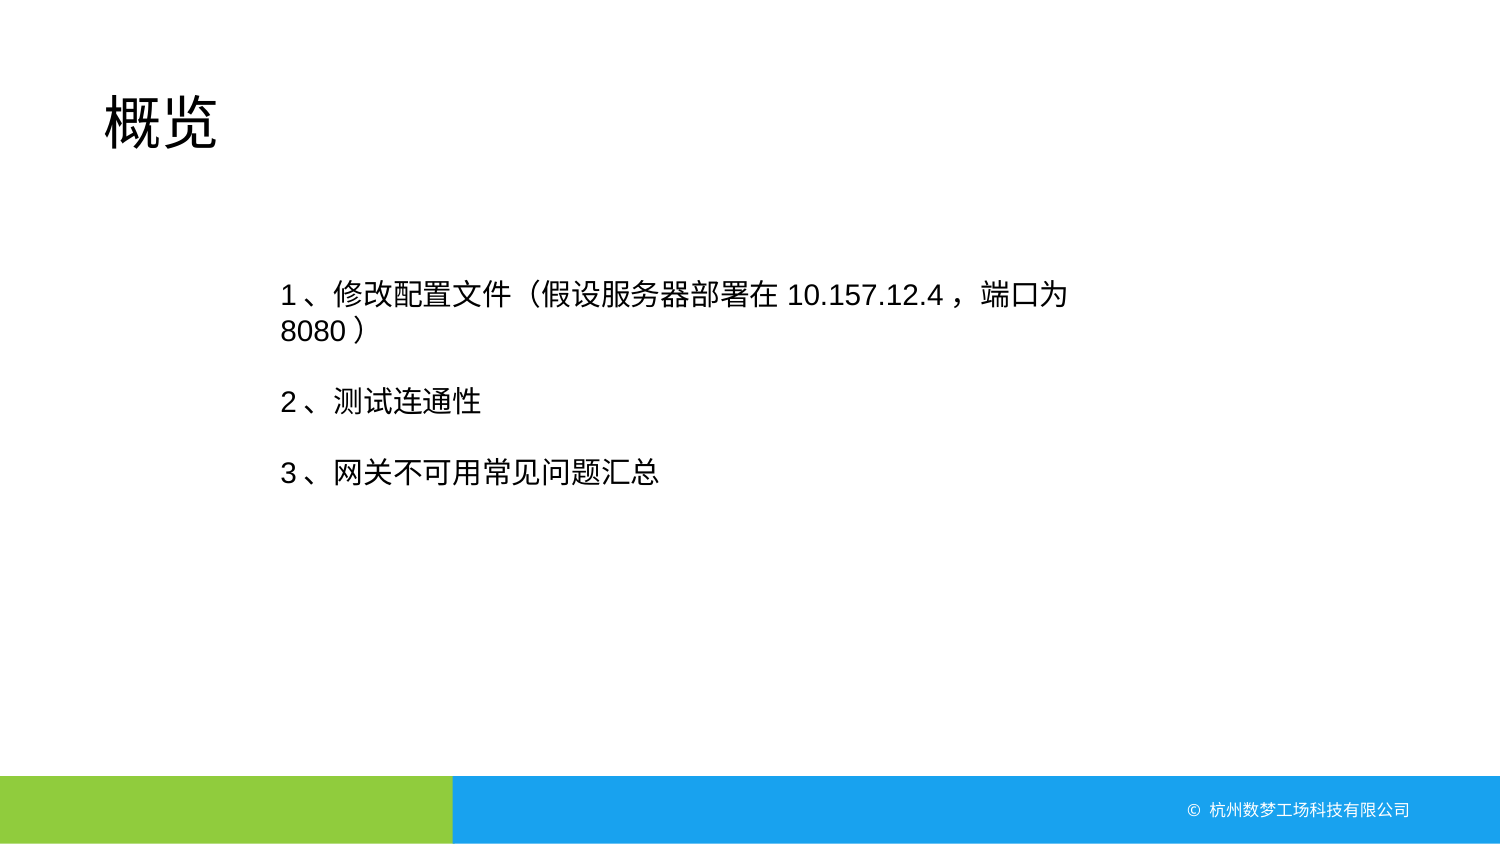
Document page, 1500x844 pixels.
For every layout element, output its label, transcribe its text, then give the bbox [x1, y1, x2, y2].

text_box 概览 [88, 79, 349, 164]
text_box 1、修改配置文件（假设服务器部署在10.157.12.4，端口为8080） 2、测试连通性 3、网关不可用常见问题汇总 [265, 268, 1152, 497]
